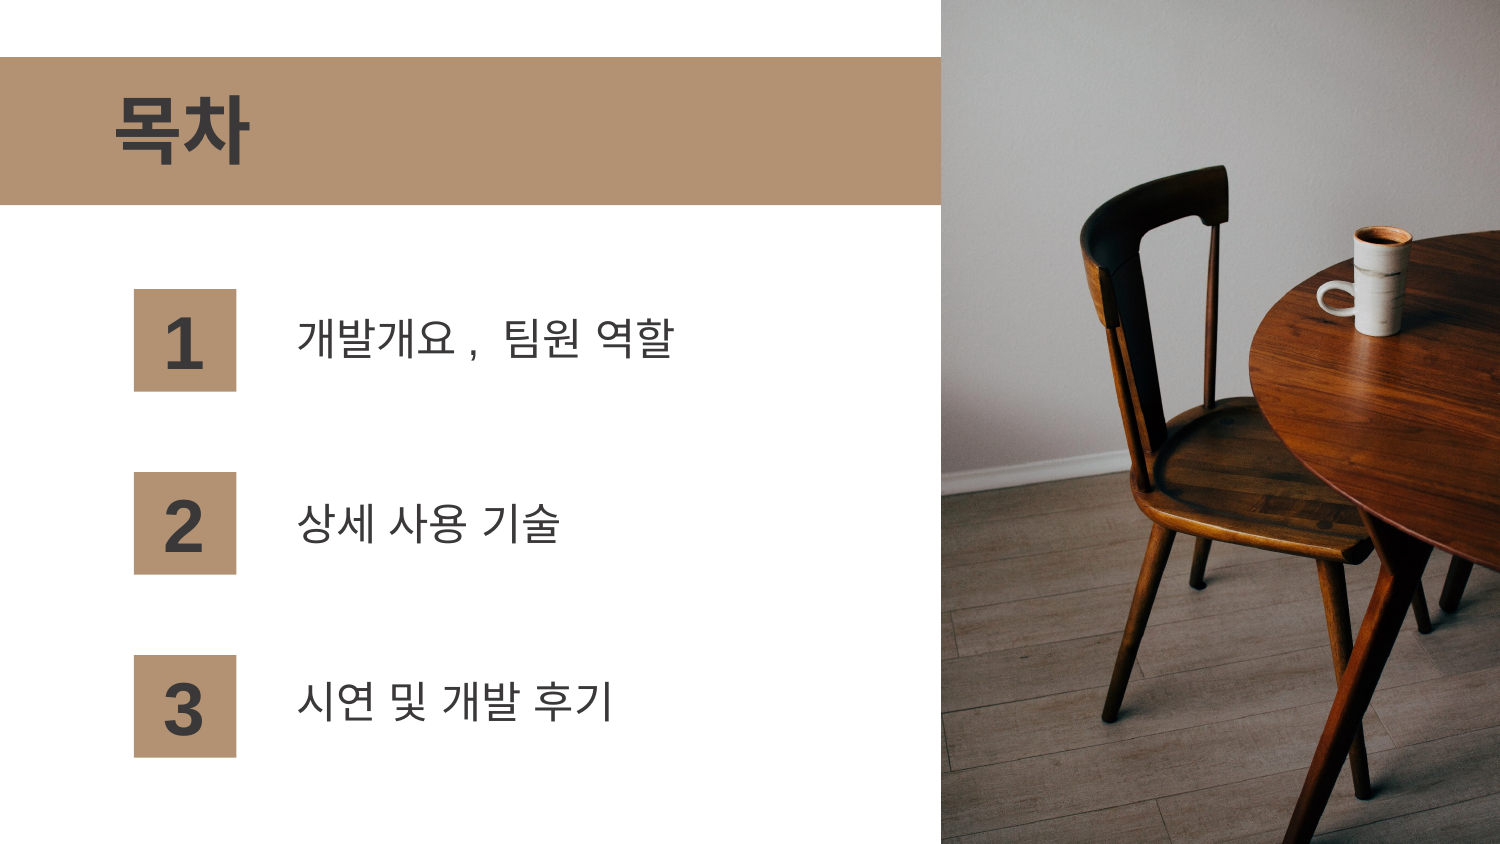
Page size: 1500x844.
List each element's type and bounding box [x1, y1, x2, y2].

text_box [133, 654, 875, 758]
text_box [0, 56, 942, 206]
text_box [133, 288, 875, 392]
text_box [133, 471, 875, 575]
picture [940, 0, 1500, 844]
